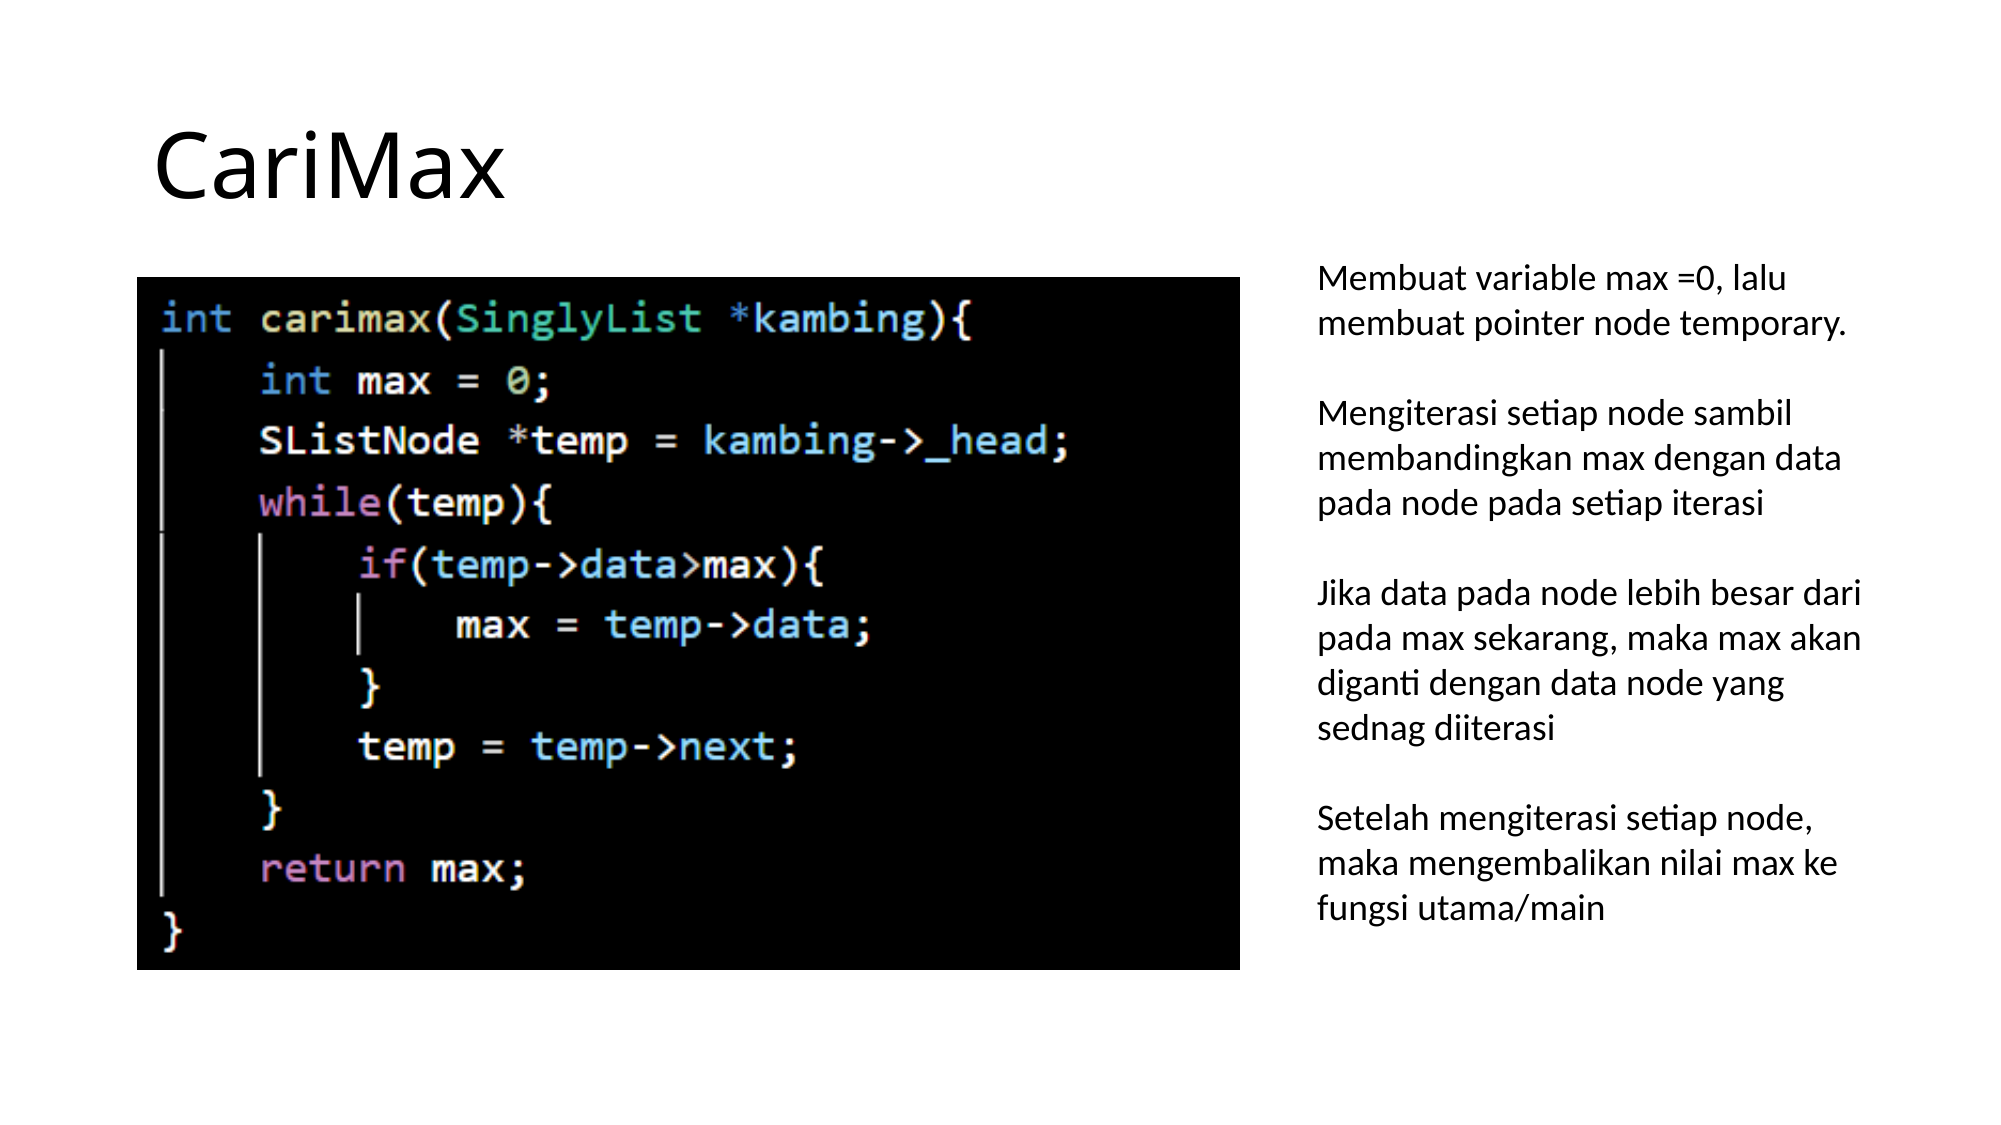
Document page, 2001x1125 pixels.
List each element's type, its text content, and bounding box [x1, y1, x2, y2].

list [137, 277, 1240, 970]
text_box Membuat variable max =0, lalu membuat pointer node temporary. Mengiterasi setiap node sambil membandingkan max dengan data pada node pada setiap iterasi Jika data pada node lebih besar dari pada max sekarang, maka max akan diganti dengan data node yang sednag diiterasi Setelah mengiterasi setiap node, maka mengembalikan nilai max ke fungsi utama/main [1302, 245, 1892, 936]
title CariMax [137, 59, 1863, 278]
